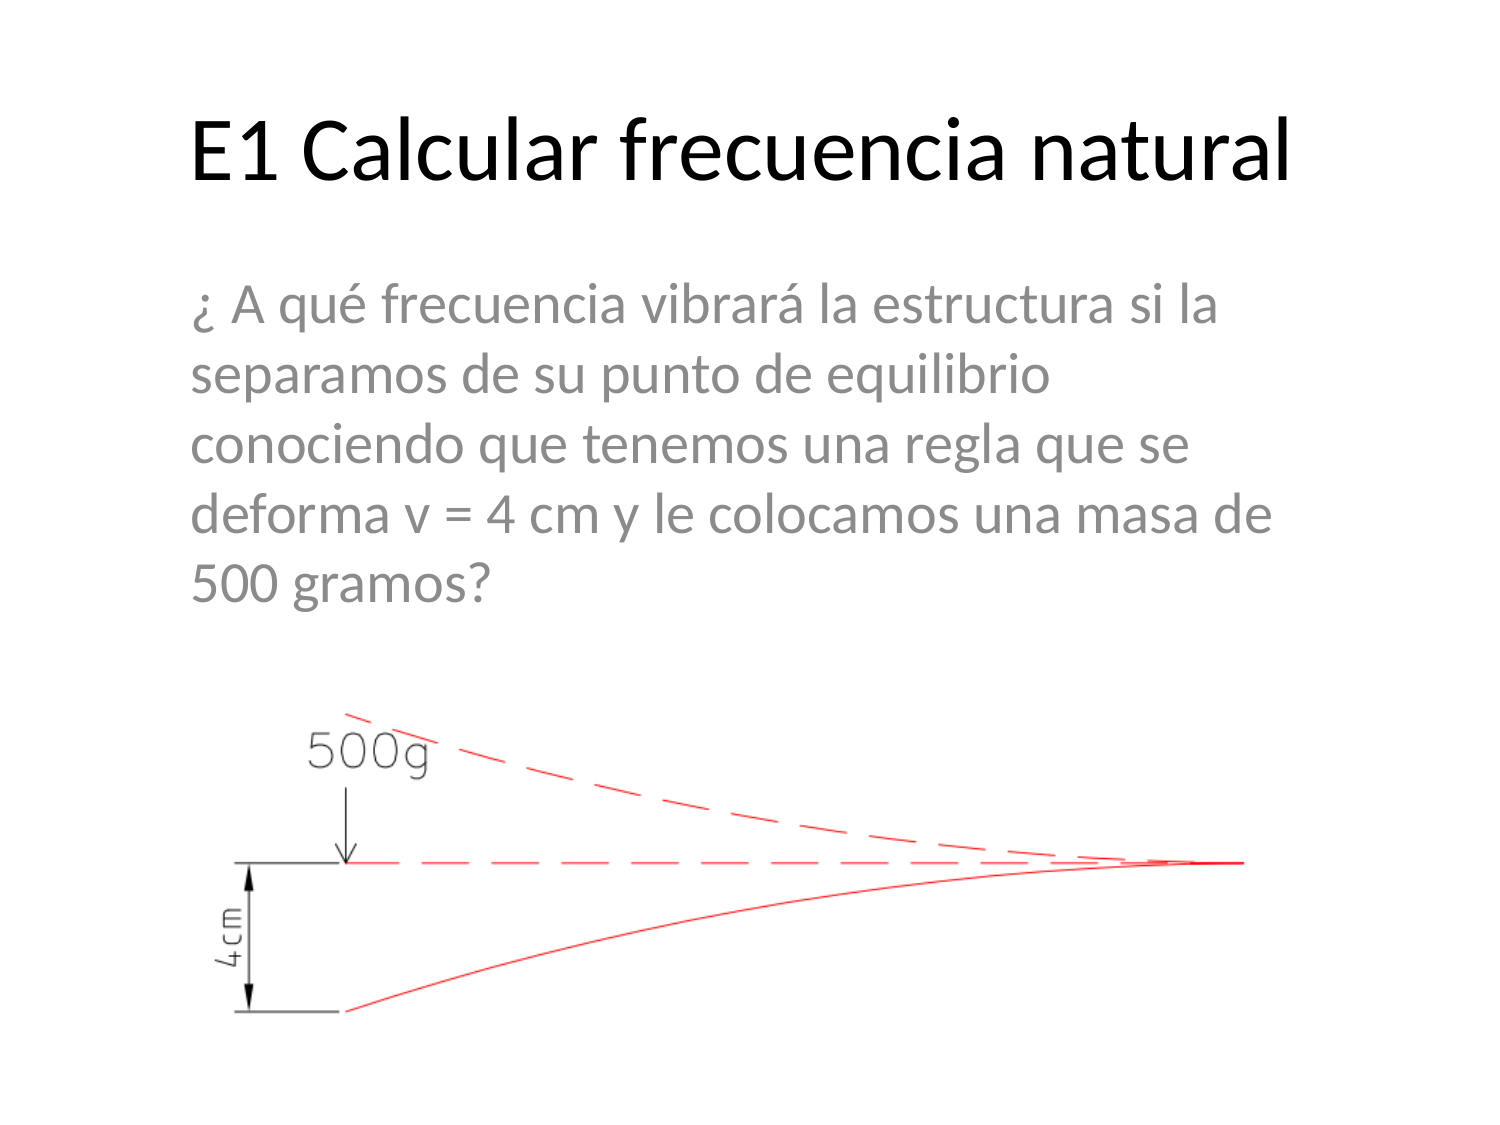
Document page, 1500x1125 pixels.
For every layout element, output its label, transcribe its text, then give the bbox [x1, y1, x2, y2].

title E1 Calcular frecuencia natural [105, 23, 1381, 265]
picture [175, 655, 1266, 1073]
subtitle ¿ A qué frecuencia vibrará la estructura si la separamos de su punto de equilibrio conociendo que tenemos una regla que se deforma v = 4 cm y le colocamos una masa de 500 gramos? [175, 257, 1348, 668]
